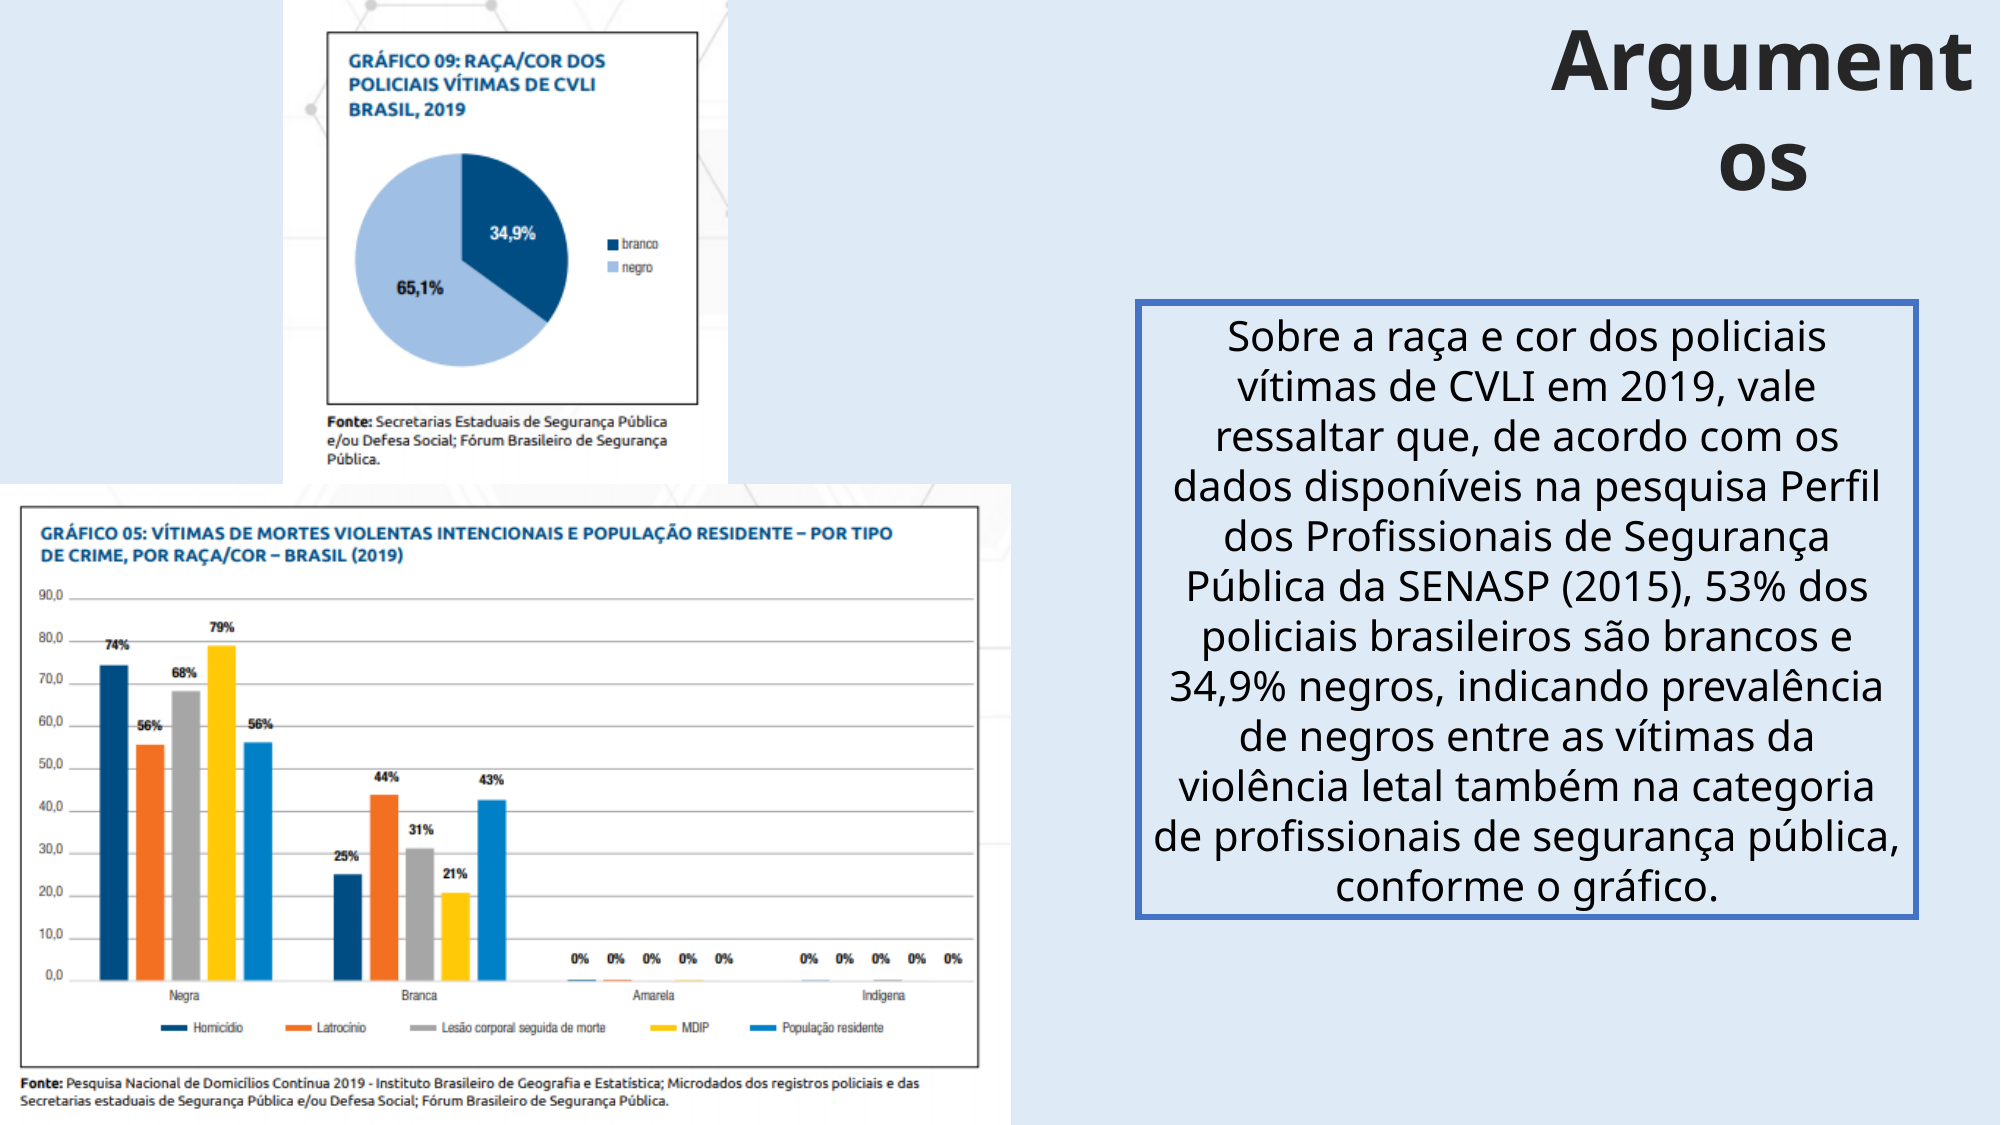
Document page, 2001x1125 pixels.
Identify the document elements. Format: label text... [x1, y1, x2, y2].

text_box Argumentos [1527, 0, 2000, 215]
text_box Sobre a raça e cor dos policiais vítimas de CVLI em 2019, vale ressaltar que, de acordo com os dados disponíveis na pesquisa Perfil dos Profissionais de Segurança Pública da SENASP (2015), 53% dos policiais brasileiros são brancos e 34,9% negros, indicando prevalência de negros entre as vítimas da violência letal também na categoria de profissionais de segurança pública, conforme o gráfico. [1137, 301, 1917, 918]
picture [0, 0, 1011, 1125]
